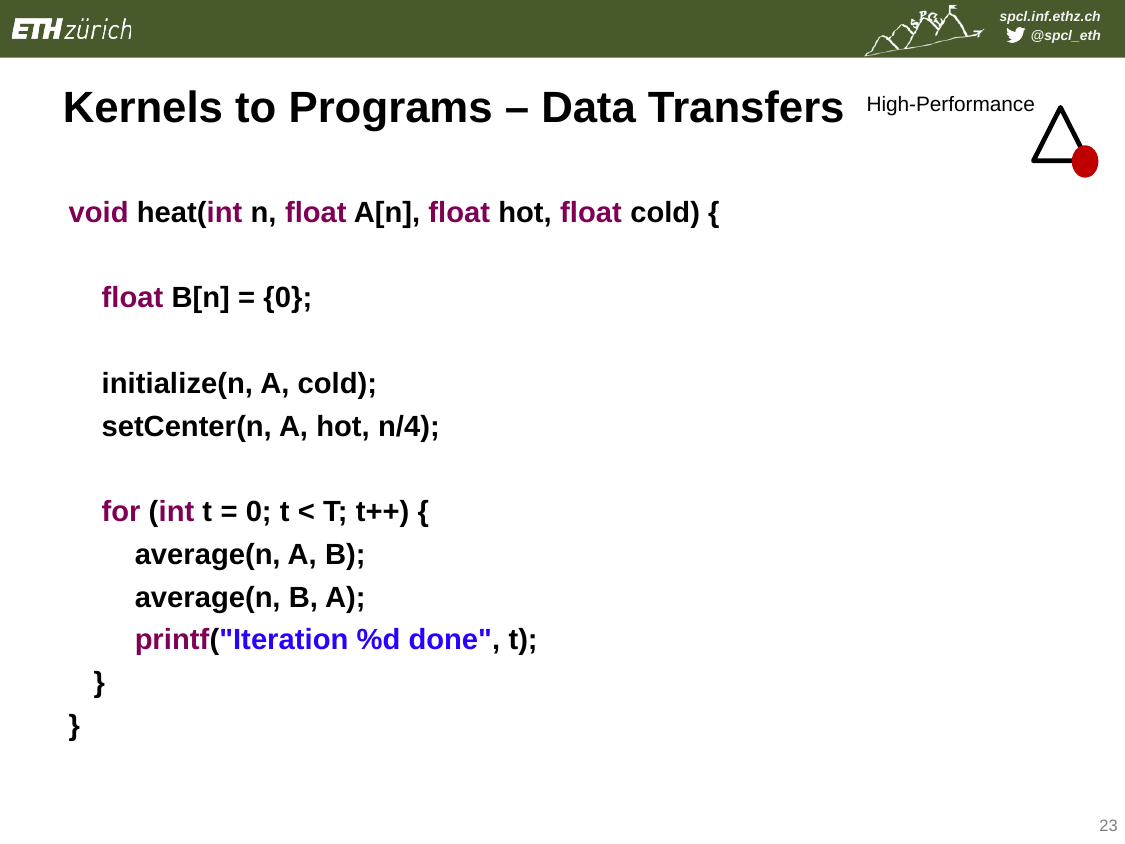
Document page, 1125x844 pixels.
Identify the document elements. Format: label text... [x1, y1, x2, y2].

picture [863, 0, 986, 59]
title Kernels to Programs – Data Transfers [39, 65, 1086, 132]
text_box void heat(int n, float A[n], float hot, float cold) { float B[n] = {0}; initialize(n, A, cold); setCenter(n, A, hot, n/4); for (int t = 0; t < T; t++) { average(n, A, B); average(n, B, A); printf("Iteration %d done", t); } } [45, 193, 853, 796]
text_box [1033, 107, 1080, 161]
slide_number 23 [1092, 795, 1125, 844]
text_box [1069, 143, 1101, 180]
text_box High-Performance [851, 82, 1053, 123]
picture [999, 18, 1032, 51]
